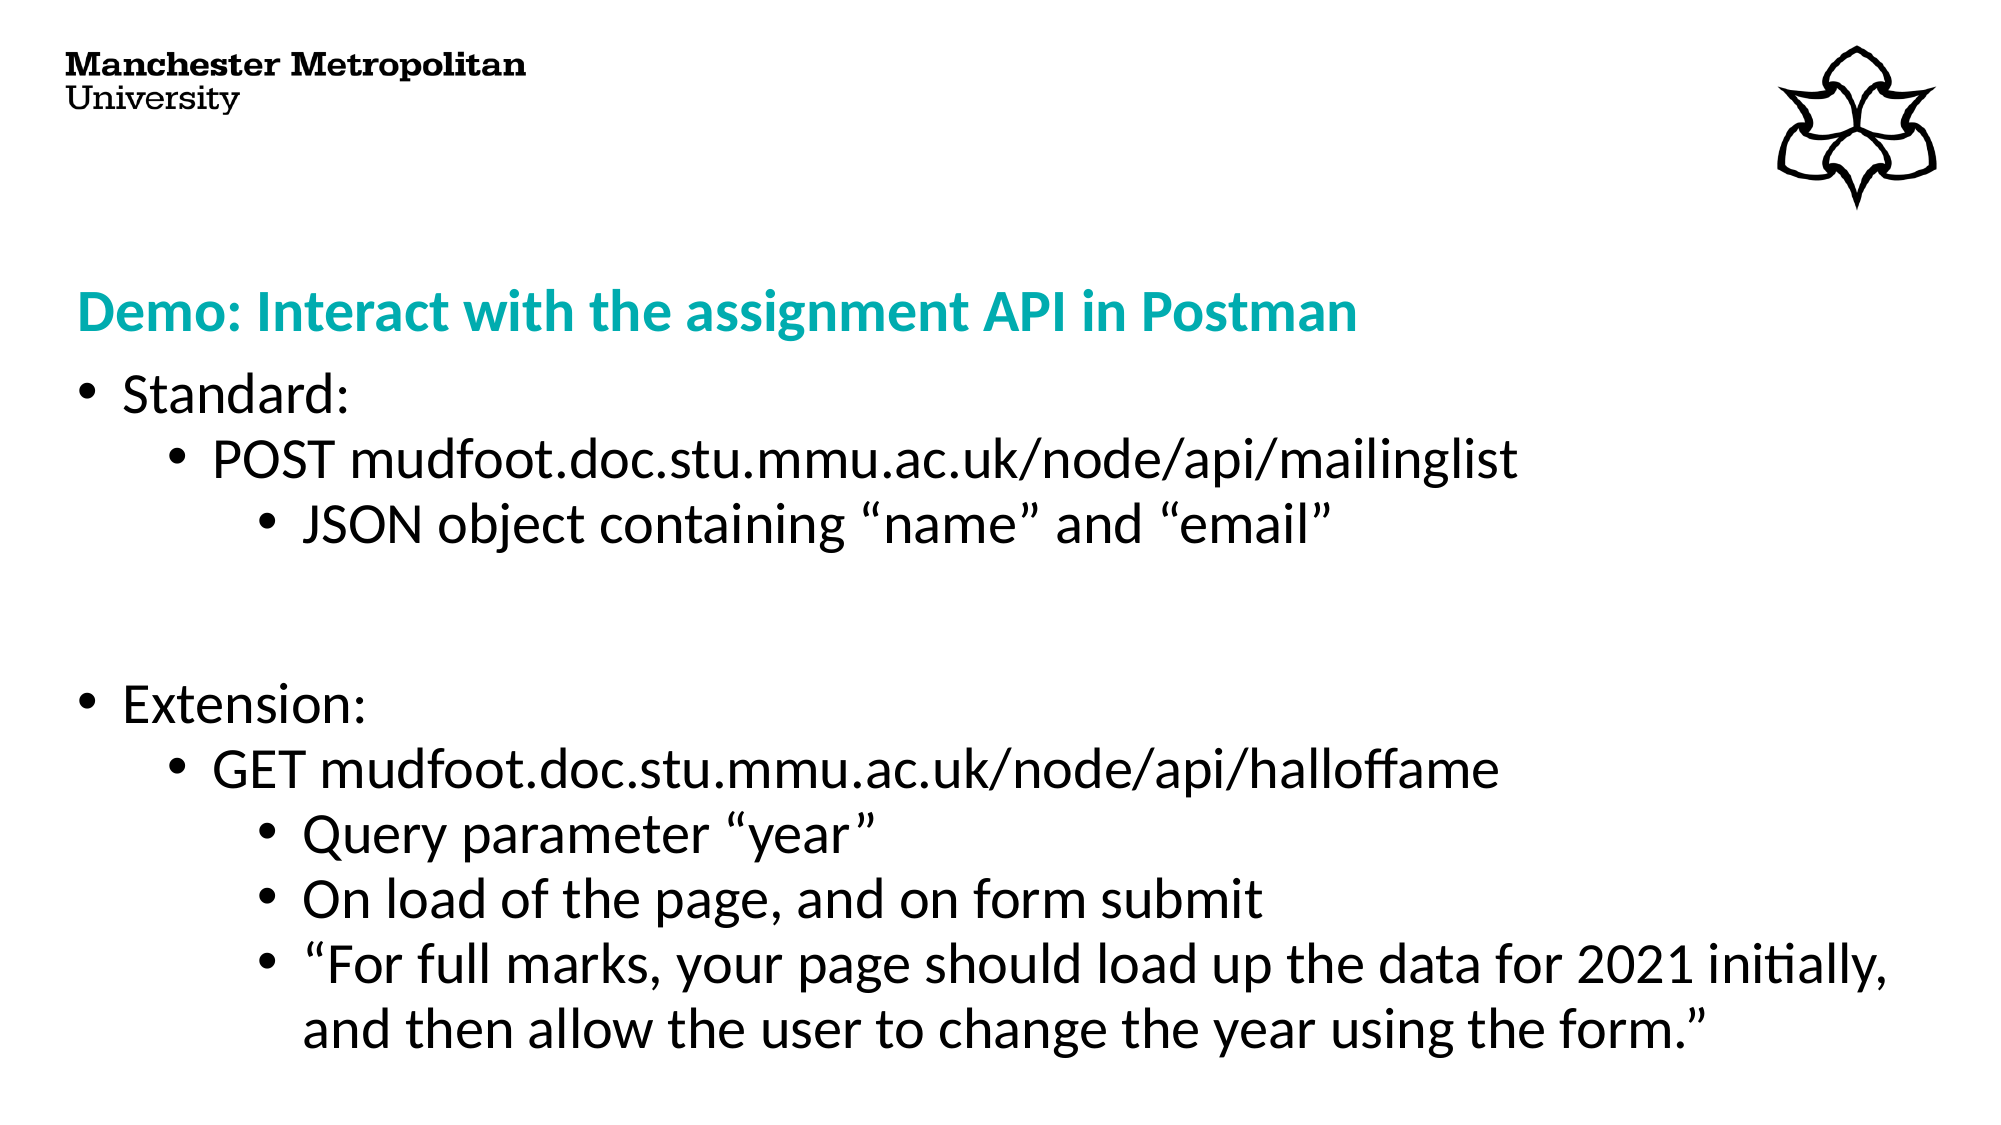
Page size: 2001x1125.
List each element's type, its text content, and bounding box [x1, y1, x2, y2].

title Demo: Interact with the assignment API in Postman [62, 270, 1788, 352]
list Standard: POST mudfoot.doc.stu.mmu.ac.uk/node/api/mailinglist JSON object containing “name” and “email” Extension: GET mudfoot.doc.stu.mmu.ac.uk/node/api/halloffame Query parameter “year” On load of the page, and on form submit “For full marks, your page should load up the data for 2021 initially, and then allow the user to change the year using the form.” [62, 352, 1938, 961]
picture [1765, 34, 1948, 221]
picture [55, 42, 536, 124]
